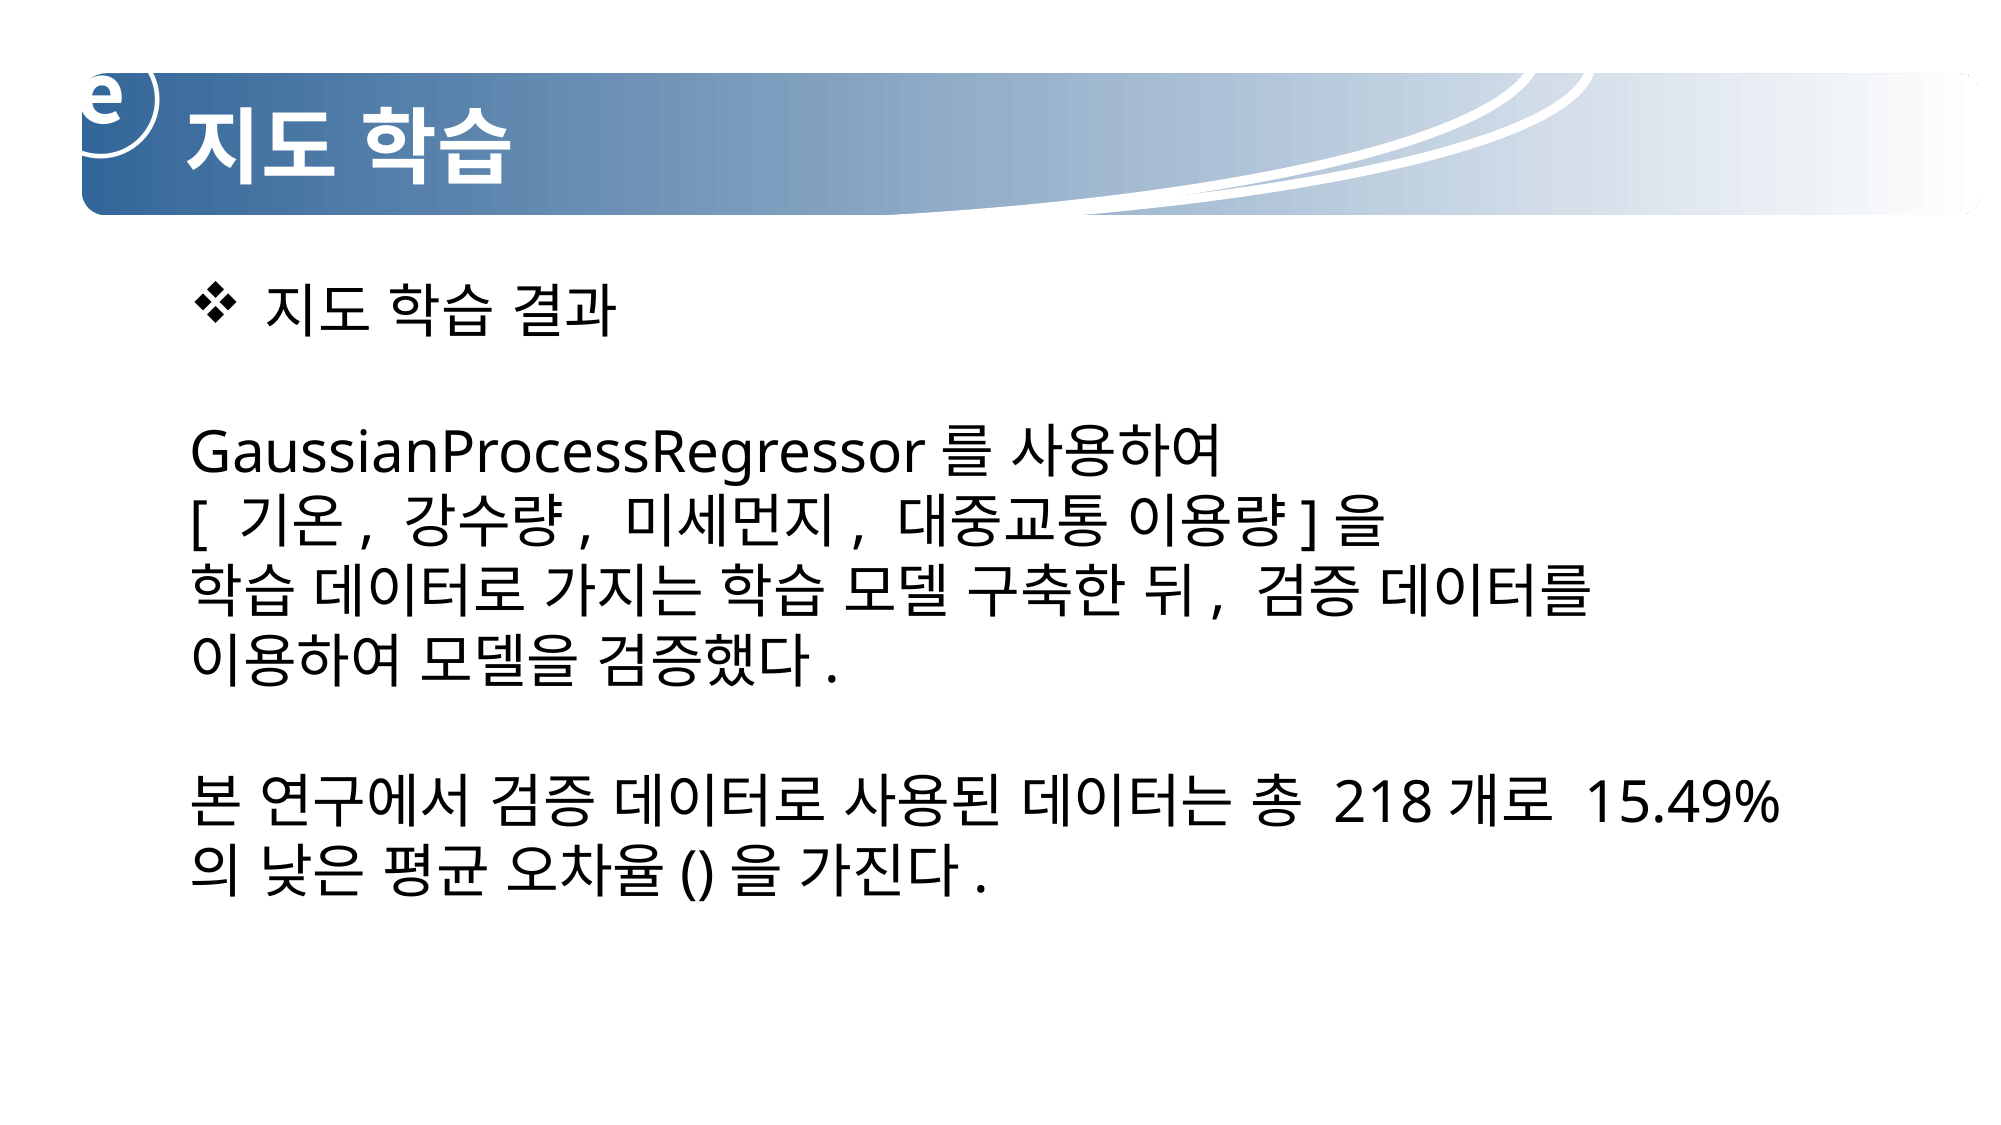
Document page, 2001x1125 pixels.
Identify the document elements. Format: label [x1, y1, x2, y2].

text_box [14, 14, 1982, 227]
